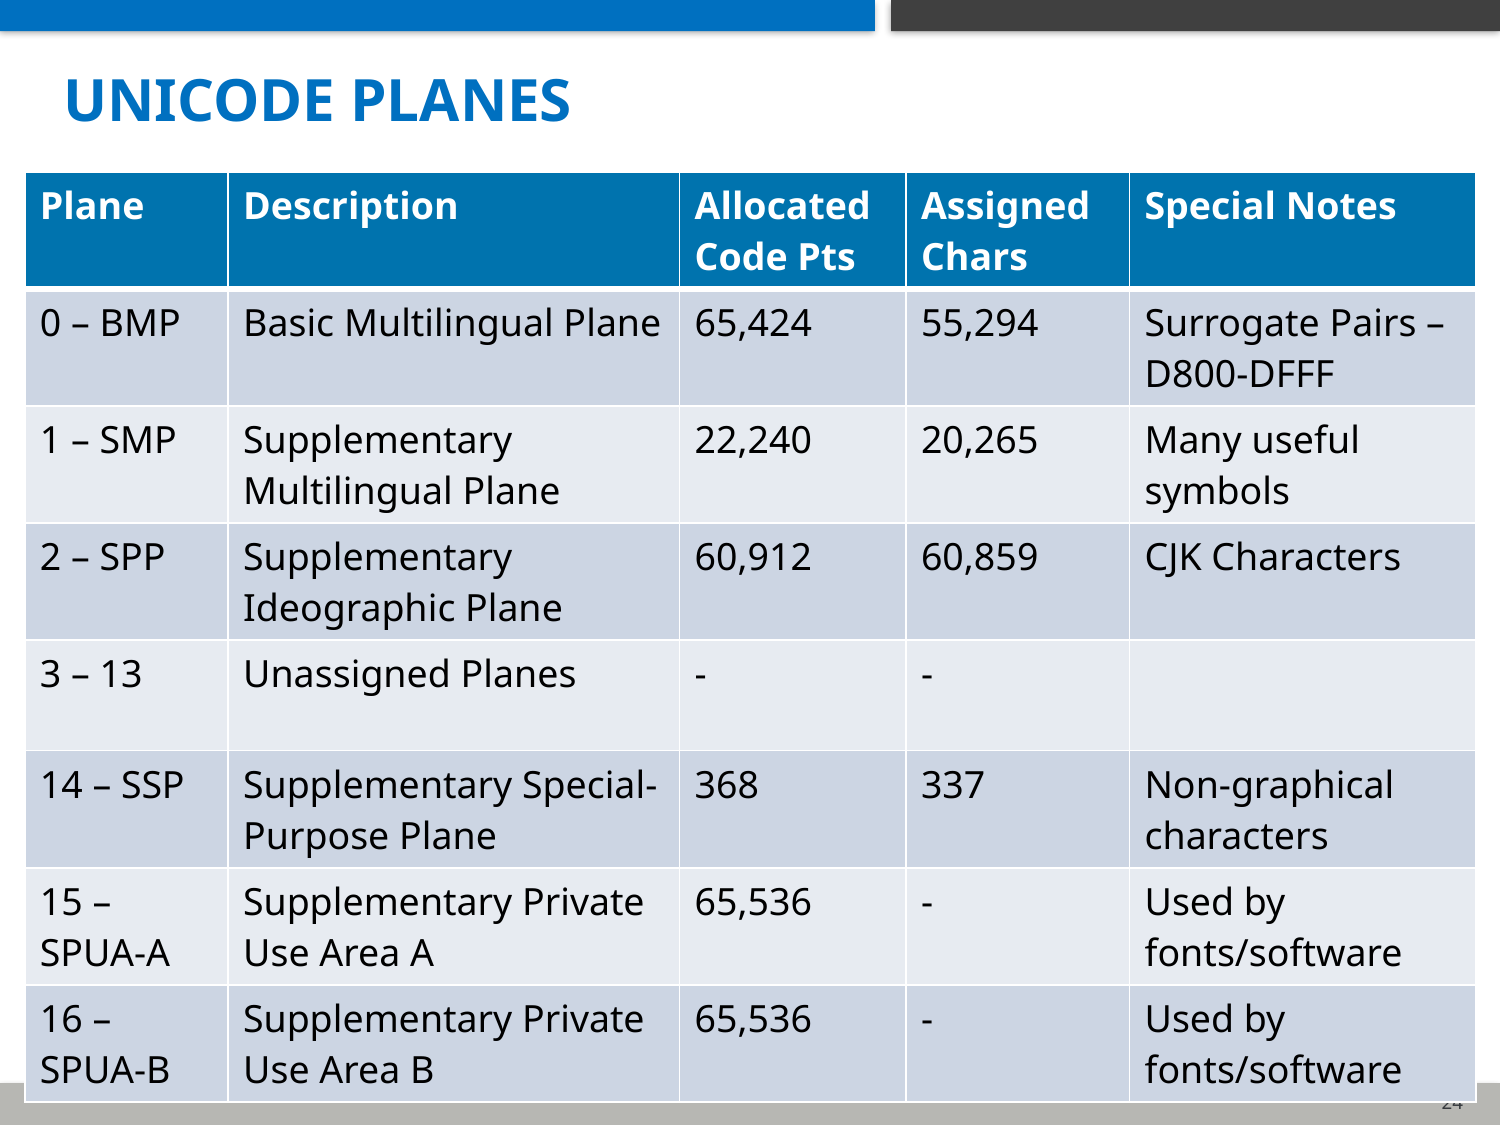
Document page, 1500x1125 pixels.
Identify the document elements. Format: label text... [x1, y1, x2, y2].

table_cell 3 – 13 [26, 641, 227, 750]
table_cell - [907, 986, 1129, 1101]
table_cell 15 – SPUA-A [26, 869, 227, 984]
table_cell 1 – SMP [26, 407, 227, 522]
table_cell Used by fonts/software [1130, 986, 1475, 1101]
table_cell [1130, 641, 1475, 750]
table_cell Unassigned Planes [229, 641, 679, 750]
table_cell - [680, 641, 905, 750]
table_cell 55,294 [907, 292, 1129, 405]
table_cell - [907, 641, 1129, 750]
table_cell 368 [680, 751, 905, 867]
table_cell Supplementary Private Use Area B [229, 986, 679, 1101]
table_header Special Notes [1130, 173, 1475, 286]
table_cell 60,859 [907, 524, 1129, 639]
table_cell 65,424 [680, 292, 905, 405]
table_header Allocated Code Pts [680, 173, 905, 286]
table_header Assigned Chars [907, 173, 1129, 286]
table_cell 65,536 [680, 986, 905, 1101]
table_cell Used by fonts/software [1130, 869, 1475, 984]
table_cell Supplementary Private Use Area A [229, 869, 679, 984]
table_cell 60,912 [680, 524, 905, 639]
table_header Plane [26, 173, 227, 286]
title Unicode Planes [48, 54, 1424, 142]
table_cell Supplementary Ideographic Plane [229, 524, 679, 639]
table_cell Supplementary Multilingual Plane [229, 407, 679, 522]
table_cell Surrogate Pairs – D800-DFFF [1130, 292, 1475, 405]
table_cell 20,265 [907, 407, 1129, 522]
table_cell 337 [907, 751, 1129, 867]
table_cell Basic Multilingual Plane [229, 292, 679, 405]
table_cell 65,536 [680, 869, 905, 984]
table_header Description [229, 173, 679, 286]
table_cell 2 – SPP [26, 524, 227, 639]
table_cell Supplementary Special-Purpose Plane [229, 751, 679, 867]
table_cell Many useful symbols [1130, 407, 1475, 522]
table_cell 16 – SPUA-B [26, 986, 227, 1101]
table_cell 0 – BMP [26, 292, 227, 405]
table_cell CJK Characters [1130, 524, 1475, 639]
table_cell 14 – SSP [26, 751, 227, 867]
table_cell 22,240 [680, 407, 905, 522]
table_cell Non-graphical characters [1130, 751, 1475, 867]
table_cell - [907, 869, 1129, 984]
